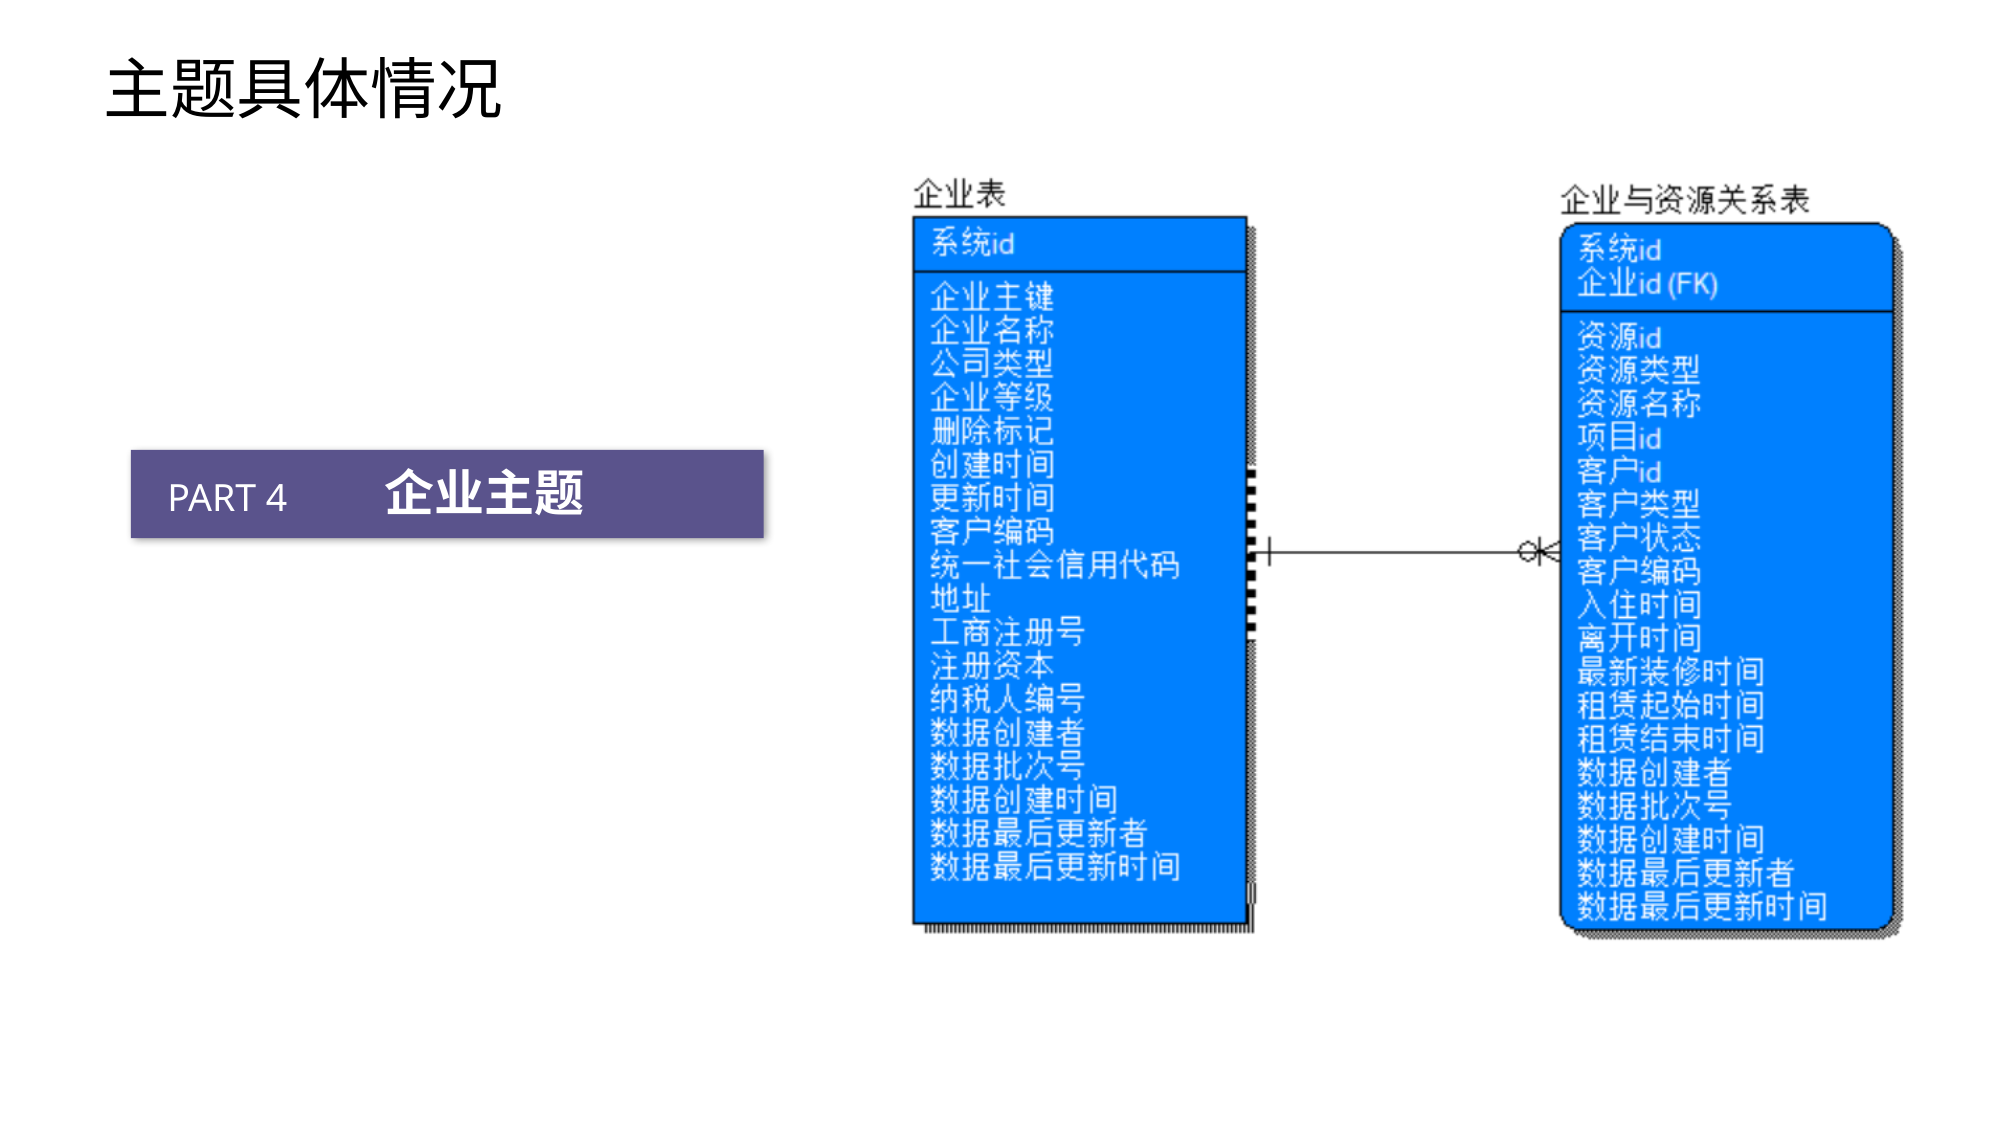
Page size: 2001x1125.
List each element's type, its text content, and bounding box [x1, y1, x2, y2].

text_box [130, 449, 765, 540]
text_box PART 4 企业主题 [152, 454, 881, 529]
text_box 主题具体情况 [88, 48, 737, 196]
picture [881, 163, 1954, 962]
